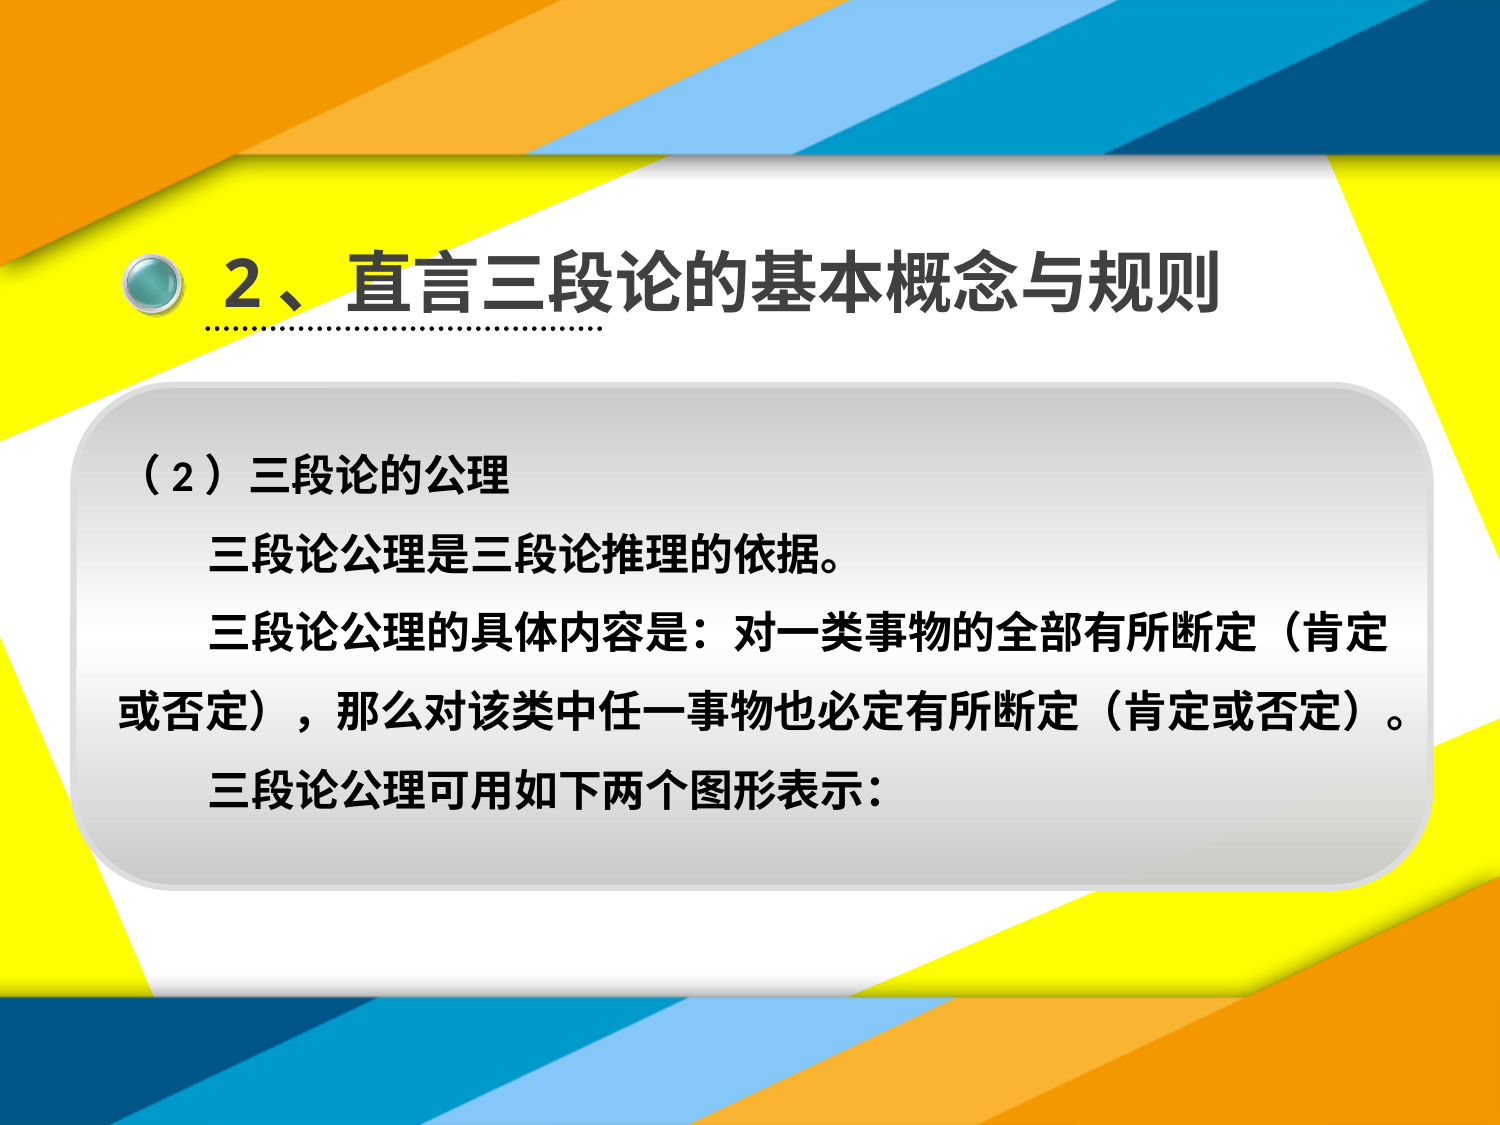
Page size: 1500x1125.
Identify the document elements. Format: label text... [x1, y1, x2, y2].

text_box [165, 413, 1335, 550]
text_box 2、直言三段论的基本概念与规则 [208, 232, 1238, 329]
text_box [122, 253, 182, 313]
picture [0, 0, 1500, 558]
picture [0, 639, 1500, 1125]
text_box （2）三段论的公理 三段论公理是三段论推理的依据。 三段论公理的具体内容是：对一类事物的全部有所断定（肯定 或否定），那么对该类中任一事物也必定有所断定（肯定或否定）。 三段论公理可用如下两个图形表示： [73, 384, 1431, 888]
